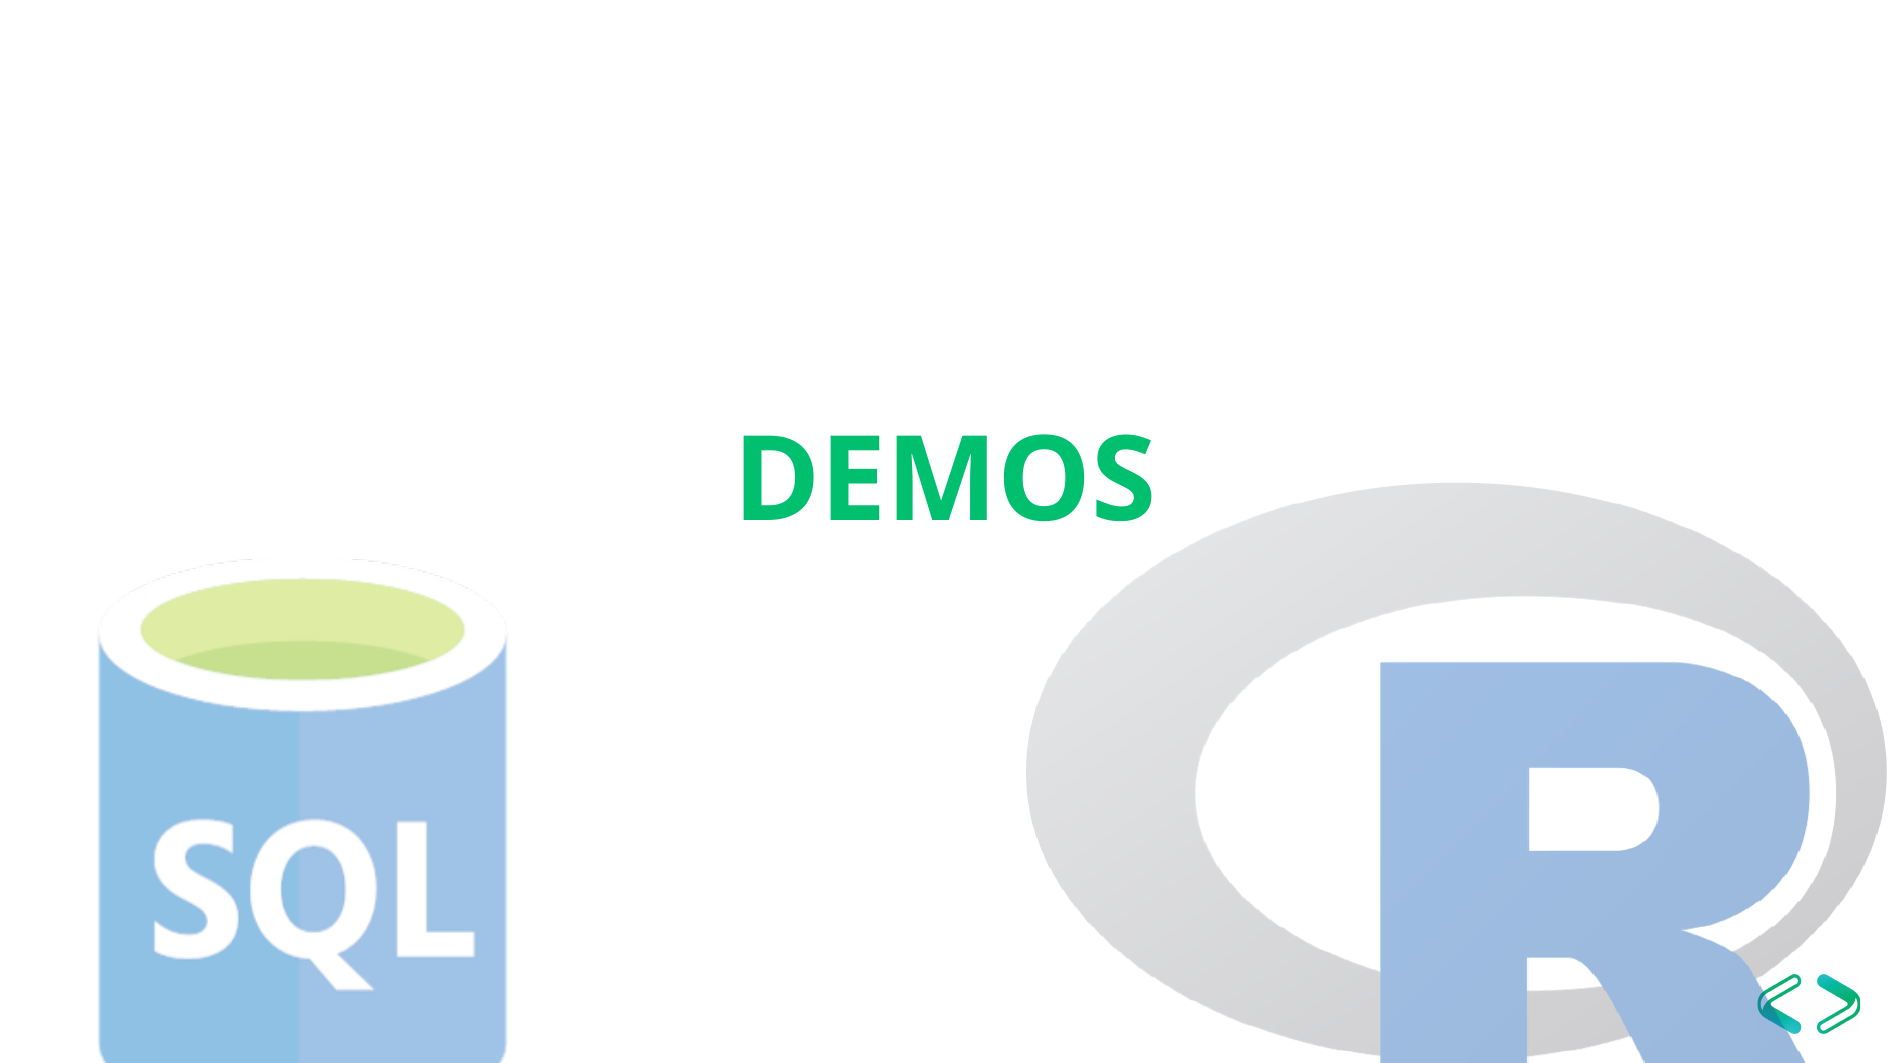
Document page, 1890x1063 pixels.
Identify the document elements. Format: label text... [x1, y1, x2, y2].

title DEMOS [236, 173, 1654, 545]
